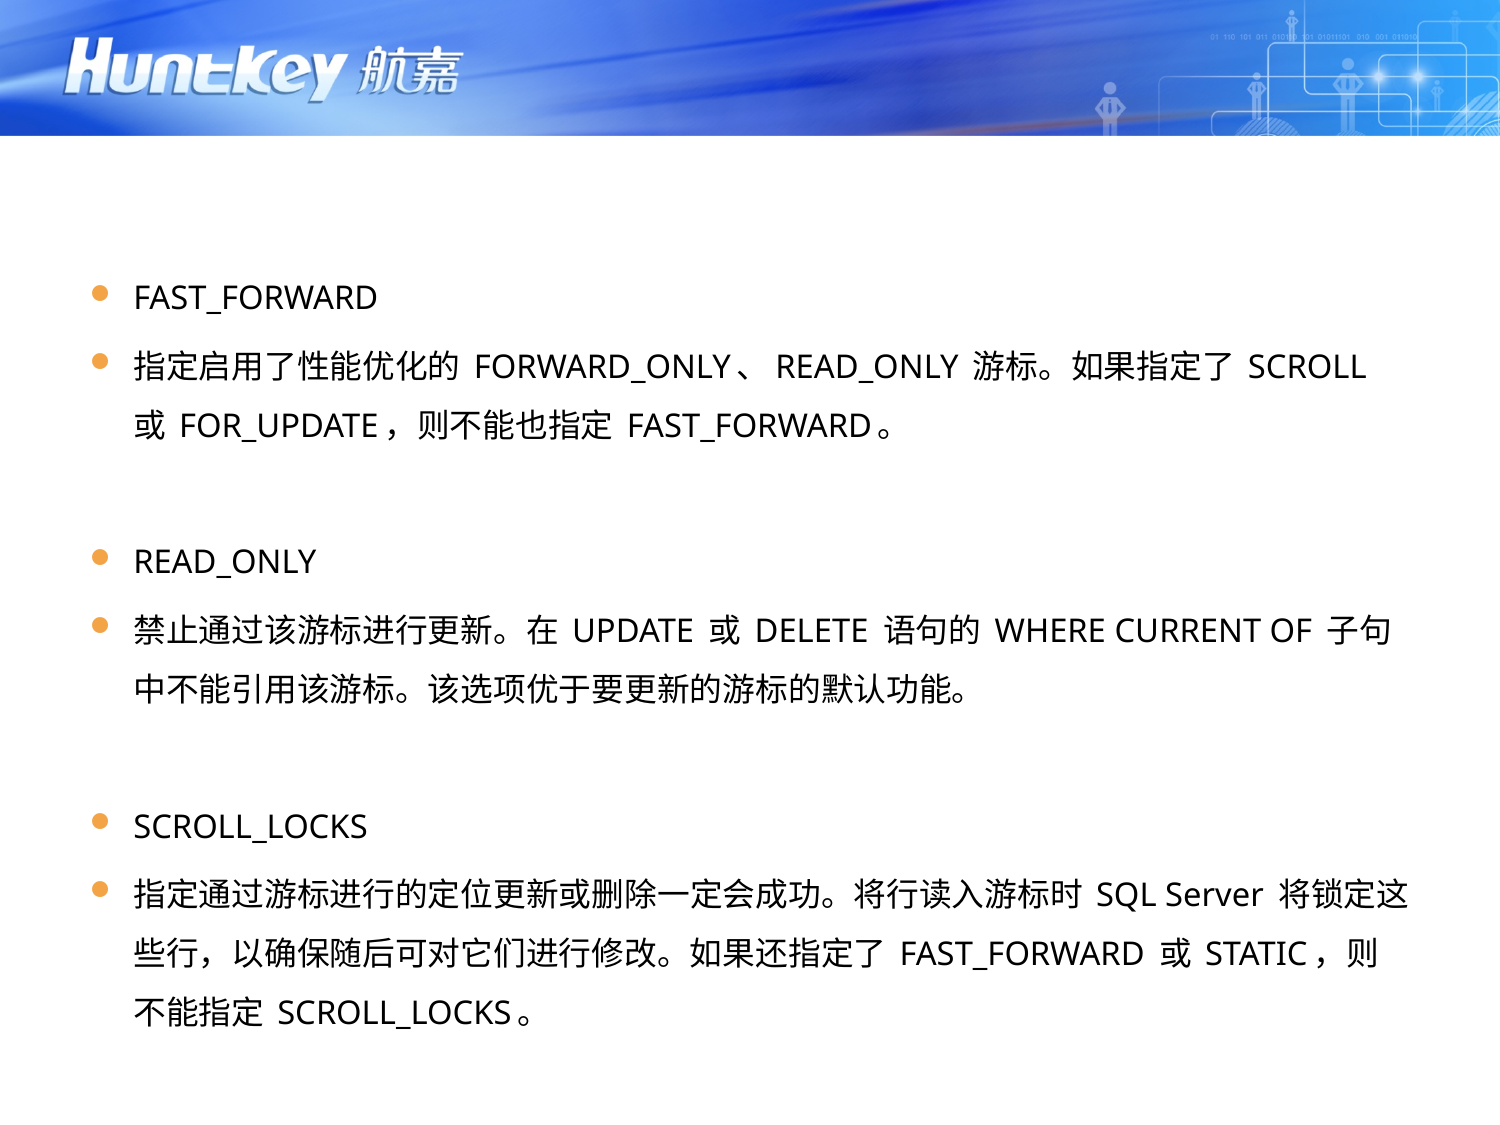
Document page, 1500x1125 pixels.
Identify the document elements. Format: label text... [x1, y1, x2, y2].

picture [0, 0, 1500, 1125]
list FAST_FORWARD 指定启用了性能优化的 FORWARD_ONLY、READ_ONLY 游标。如果指定了 SCROLL 或 FOR_UPDATE，则不能也指定 FAST_FORWARD。 READ_ONLY 禁止通过该游标进行更新。在 UPDATE 或 DELETE 语句的 WHERE CURRENT OF 子句中不能引用该游标。该选项优于要更新的游标的默认功能。 SCROLL_LOCKS 指定通过游标进行的定位更新或删除一定会成功。将行读入游标时 SQL Server 将锁定这些行，以确保随后可对它们进行修改。如果还指定了 FAST_FORWARD 或 STATIC，则不能指定 SCROLL_LOCKS。 [75, 249, 1425, 1047]
